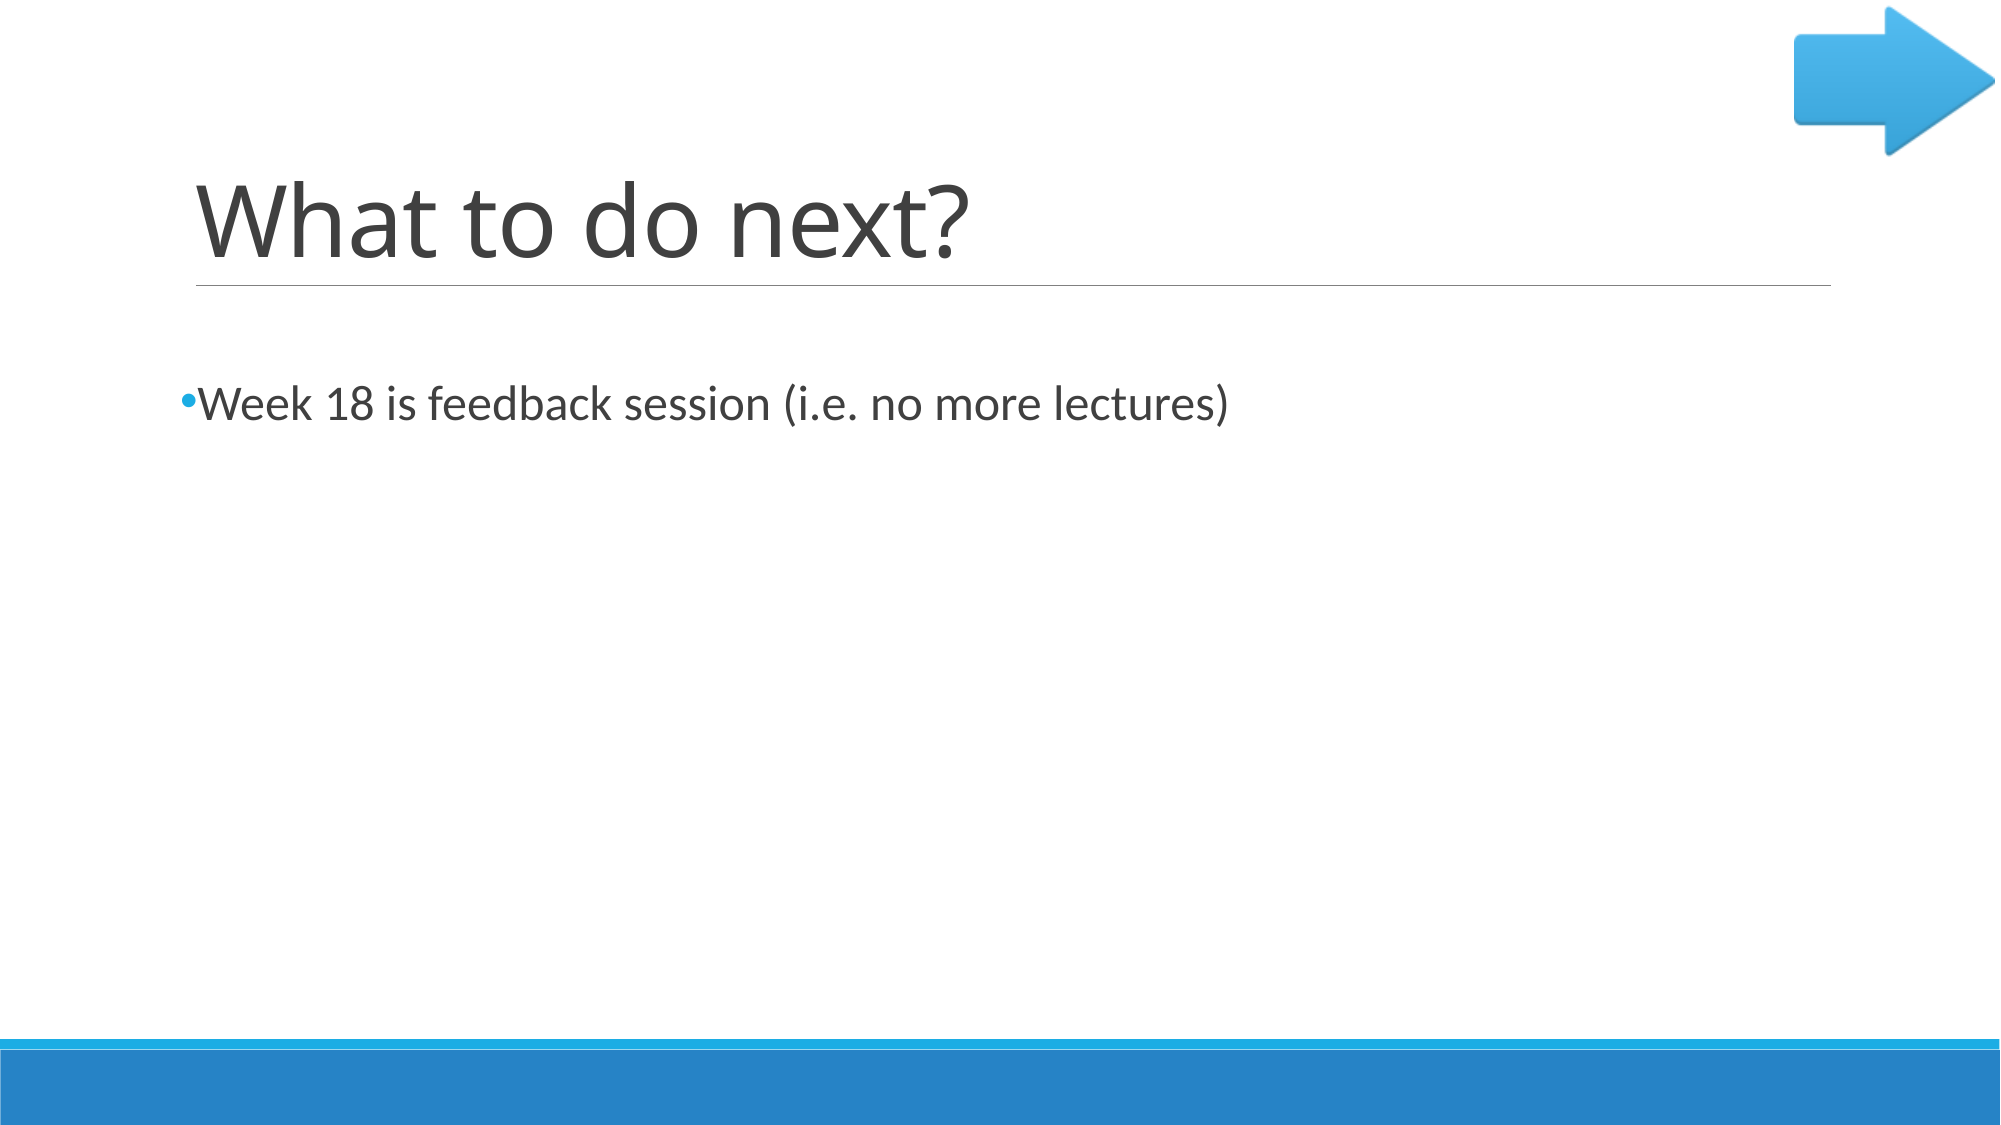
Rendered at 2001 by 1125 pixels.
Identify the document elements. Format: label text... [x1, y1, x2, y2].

title What to do next? [180, 47, 1830, 285]
list Week 18 is feedback session (i.e. no more lectures) [180, 302, 1830, 963]
picture [1794, 0, 1996, 182]
